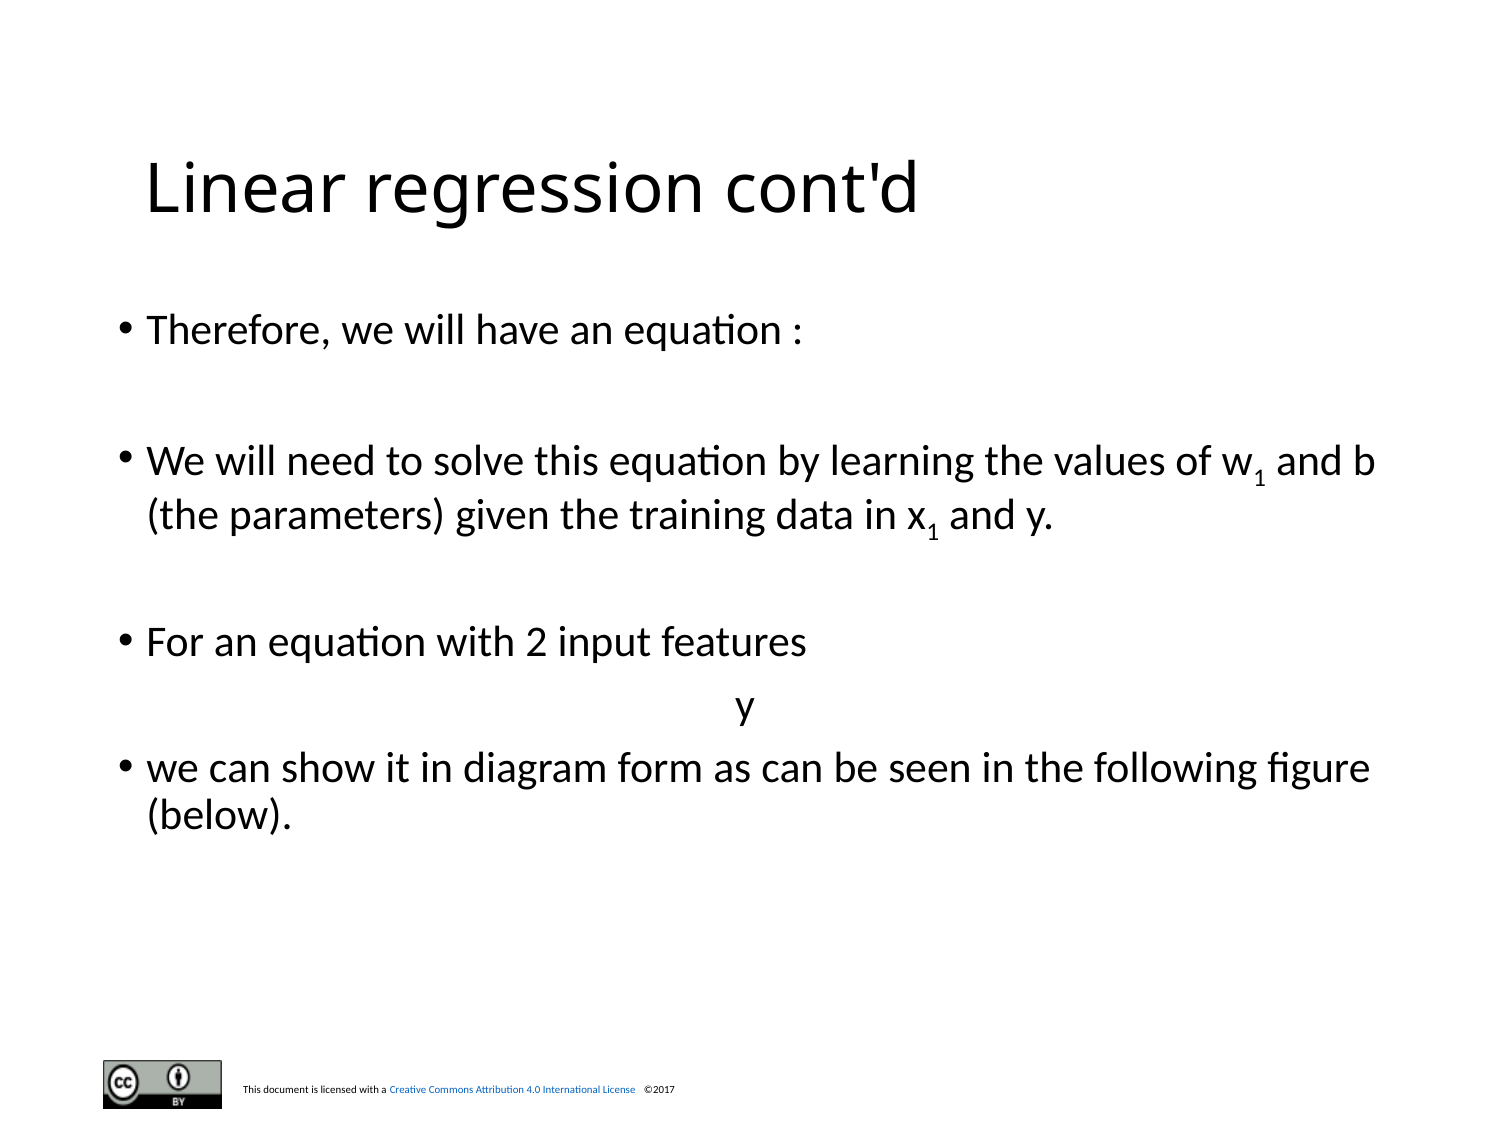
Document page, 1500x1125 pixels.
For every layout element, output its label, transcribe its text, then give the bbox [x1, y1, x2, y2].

title Linear regression cont'd [129, 82, 1424, 300]
picture [103, 1060, 222, 1109]
